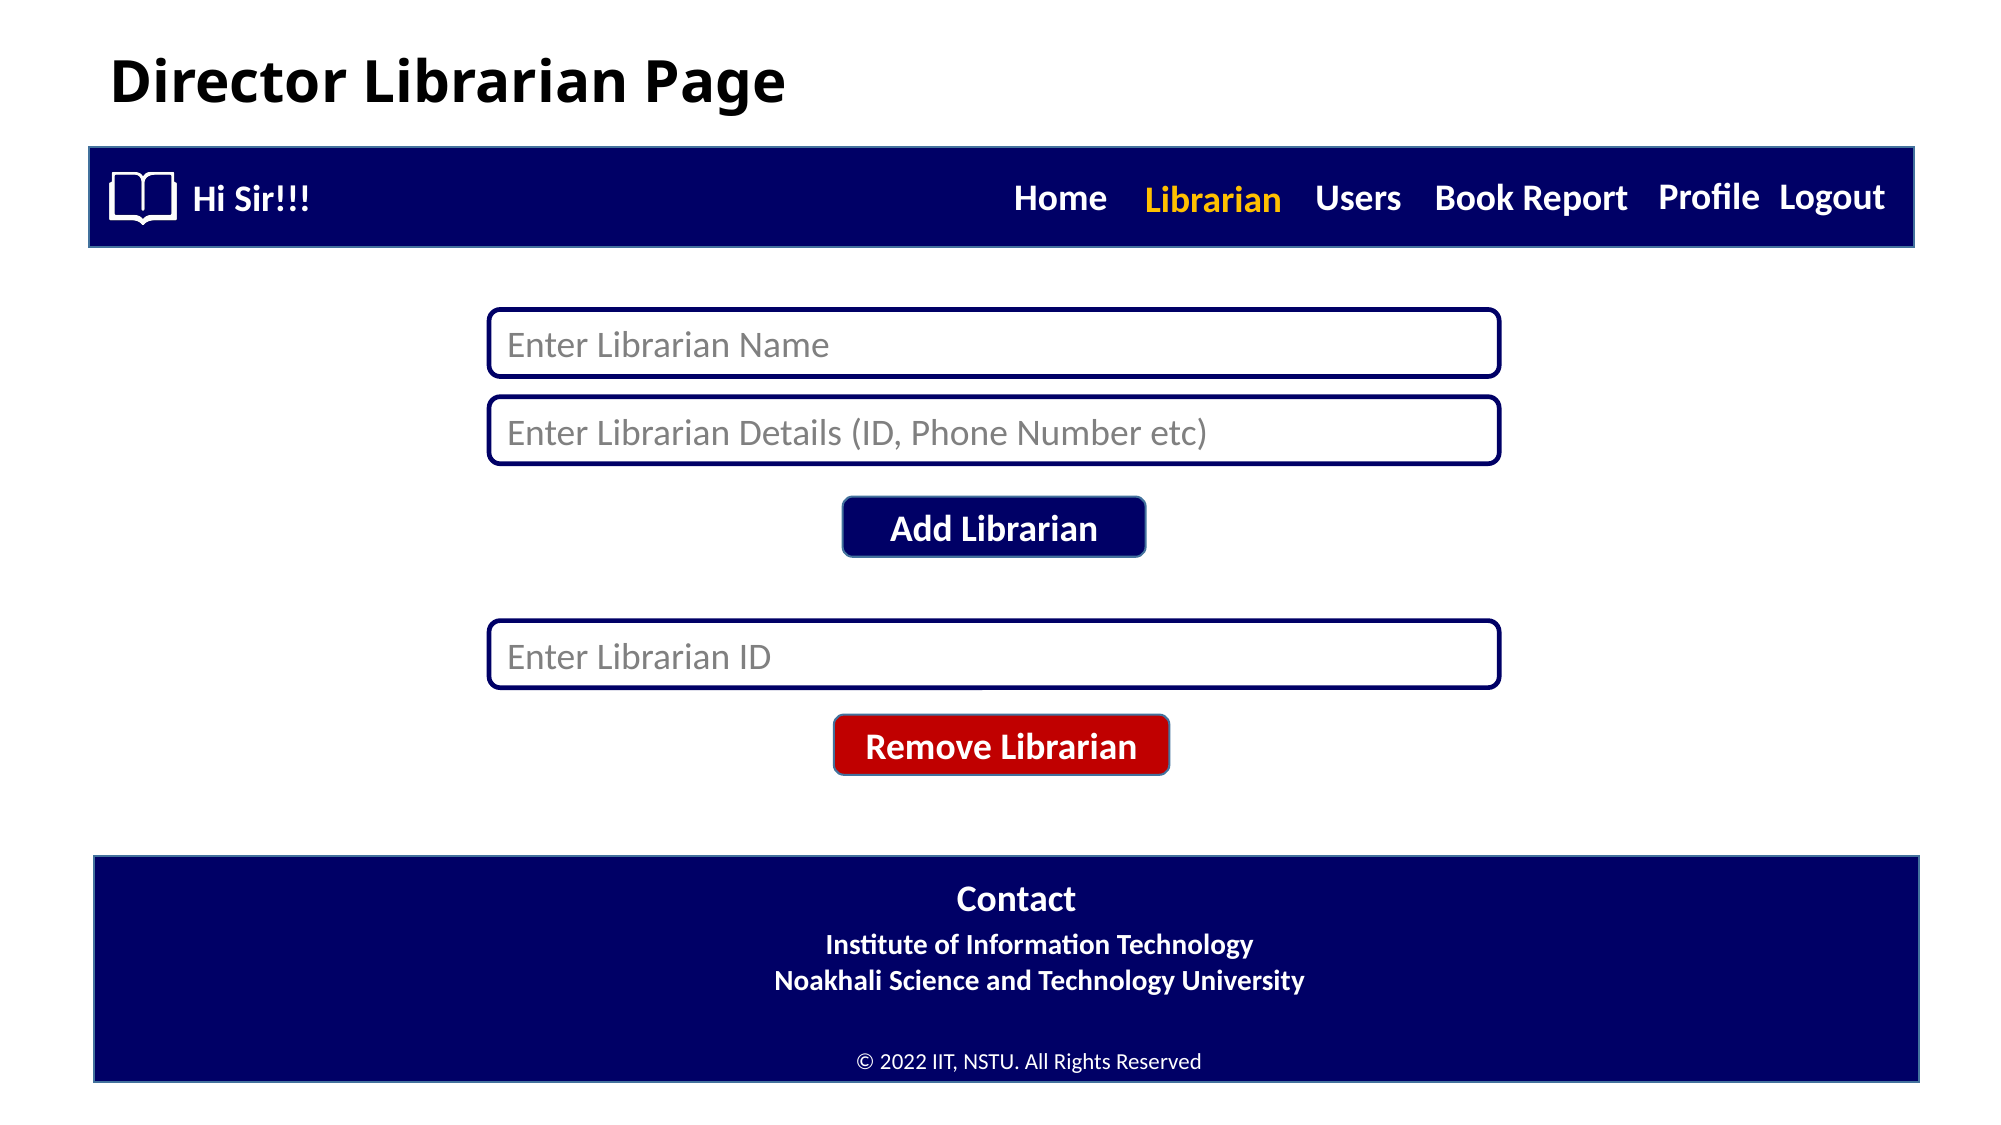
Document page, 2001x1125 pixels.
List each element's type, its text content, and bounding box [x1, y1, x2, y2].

text_box Users [1300, 165, 1417, 226]
text_box Logout [1776, 164, 1901, 225]
text_box © 2022 IIT, NSTU. All Rights Reserved [836, 1038, 1222, 1082]
text_box Hi Sir!!! [178, 166, 327, 227]
text_box Remove Librarian [832, 713, 1171, 776]
text_box [93, 855, 1920, 1083]
text_box Profile [1643, 164, 1776, 225]
picture [108, 164, 177, 233]
text_box [88, 146, 1915, 248]
text_box Enter Librarian ID [488, 619, 1501, 689]
text_box Home [999, 165, 1123, 226]
text_box Book Report [1420, 165, 1644, 226]
text_box Enter Librarian Name [488, 308, 1501, 378]
text_box Librarian [1130, 167, 1298, 228]
text_box Institute of Information Technology Noakhali Science and Technology University [689, 918, 1391, 1004]
text_box Enter Librarian Details (ID, Phone Number etc) [488, 395, 1501, 465]
title Director Librarian Page [94, 47, 888, 121]
text_box Add Librarian [841, 495, 1147, 558]
text_box Contact [942, 866, 1092, 918]
